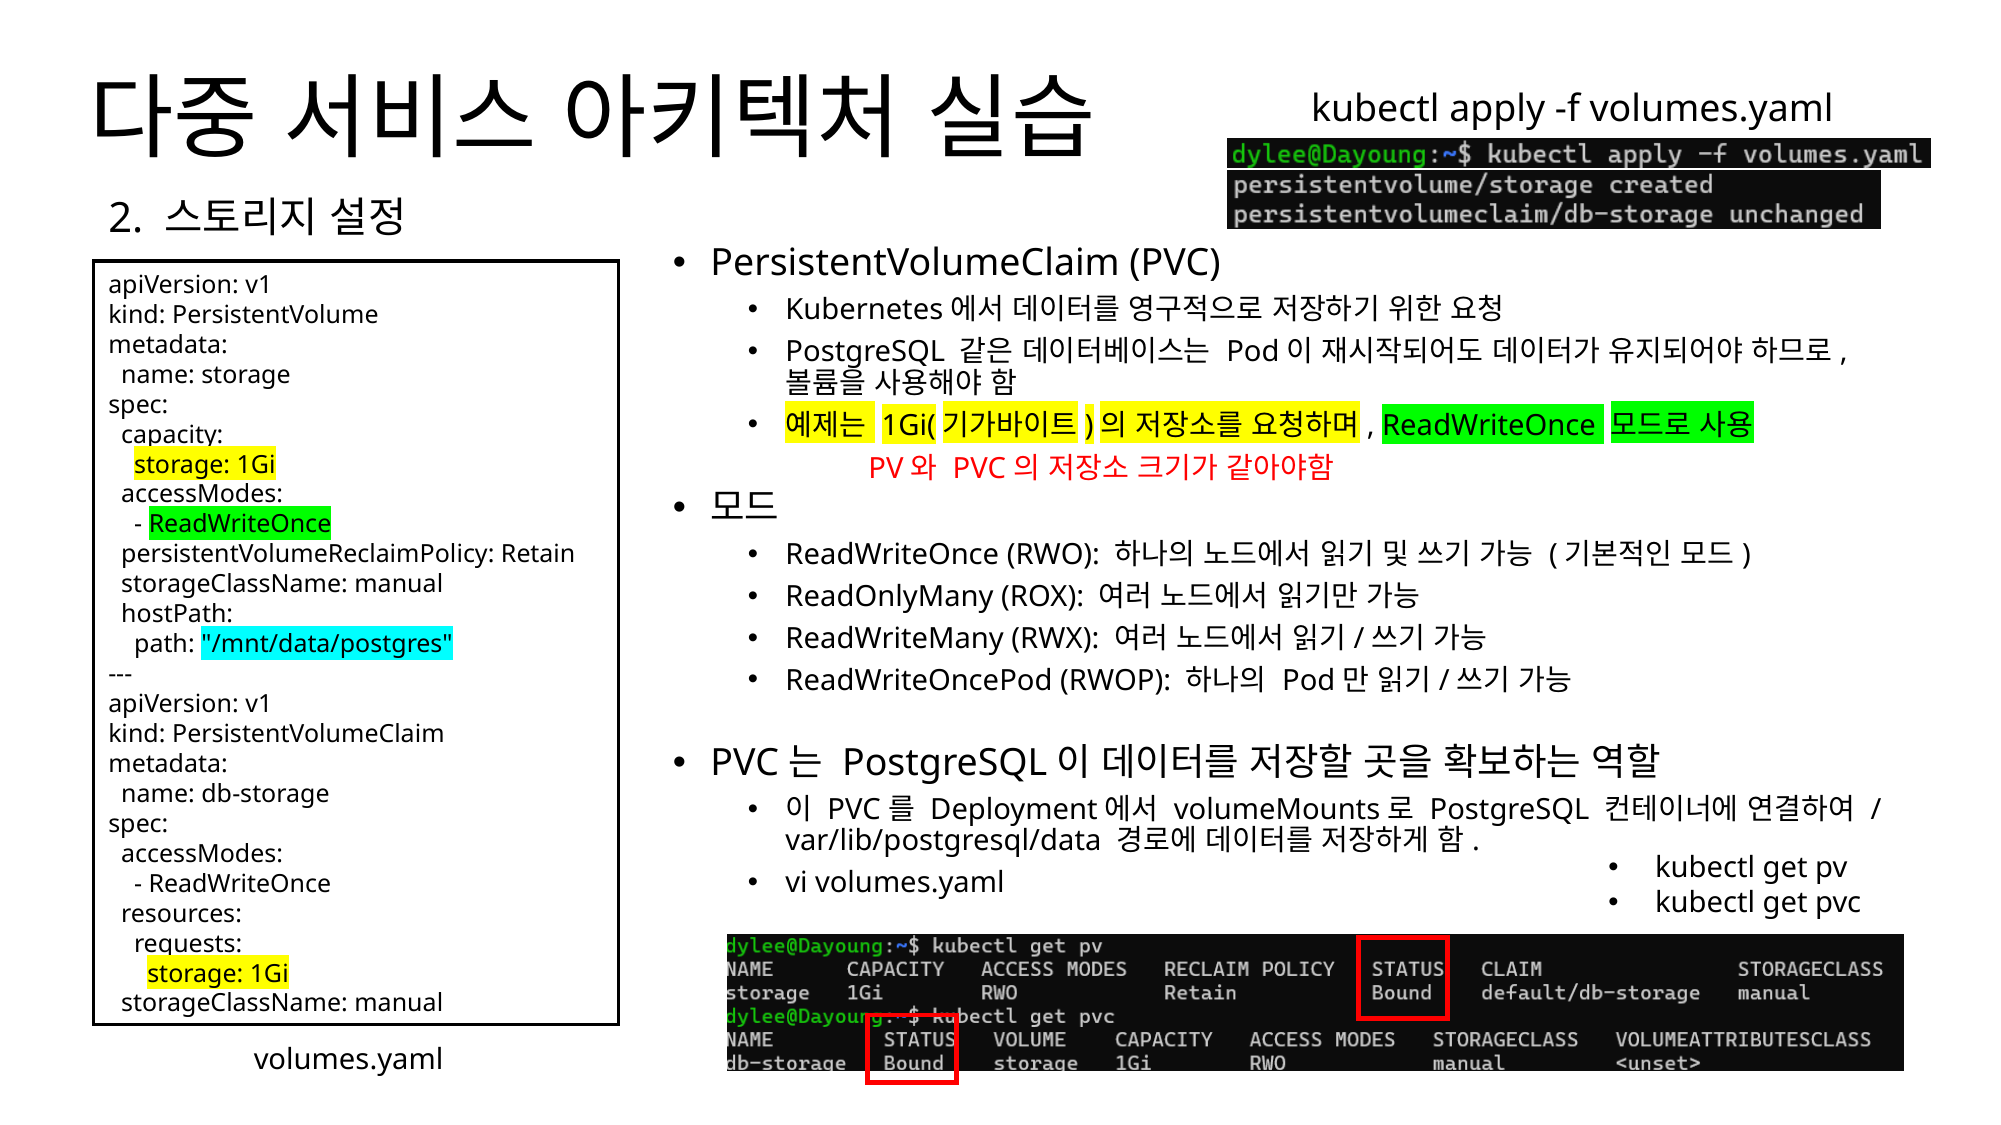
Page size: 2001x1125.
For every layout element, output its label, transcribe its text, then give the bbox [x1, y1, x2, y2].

text_box 다중 서비스 아키텍처 실습 [74, 63, 1834, 205]
picture [726, 934, 1905, 1072]
text_box kubectl apply -f volumes.yaml [1296, 76, 1881, 137]
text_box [1227, 138, 1931, 229]
text_box 2. 스토리지 설정 [93, 205, 1044, 248]
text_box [92, 260, 620, 1084]
text_box PV와 PVC의 저장소 크기가 같아야함 [853, 441, 1350, 492]
text_box [866, 1072, 958, 1084]
text_box PersistentVolumeClaim (PVC) Kubernetes에서 데이터를 영구적으로 저장하기 위한 요청 PostgreSQL 같은 데이터베이스는 Pod이 재시작되어도 데이터가 유지되어야 하므로, 볼륨을 사용해야 함 예제는 1Gi(기가바이트)의 저장소를 요청하며, ReadWriteOnce 모드로 사용 모드 ReadWriteOnce (RWO): 하나의 노드에서 읽기 및 쓰기 가능 (기본적인 모드) ReadOnlyMany (ROX): 여러 노드에서 읽기만 가능 ReadWriteMany (RWX): 여러 노드에서 읽기/쓰기 가능 ReadWriteOncePod (RWOP): 하나의 Pod만 읽기/쓰기 가능 PVC는 PostgreSQL이 데이터를 저장할 곳을 확보하는 역할 이 PVC를 Deployment에서 volumeMounts로 PostgreSQL 컨테이너에 연결하여 /var/lib/postgresql/data 경로에 데이터를 저장하게 함. vi volumes.yaml [657, 236, 1926, 1009]
text_box kubectl get pv kubectl get pvc [1593, 841, 1931, 926]
